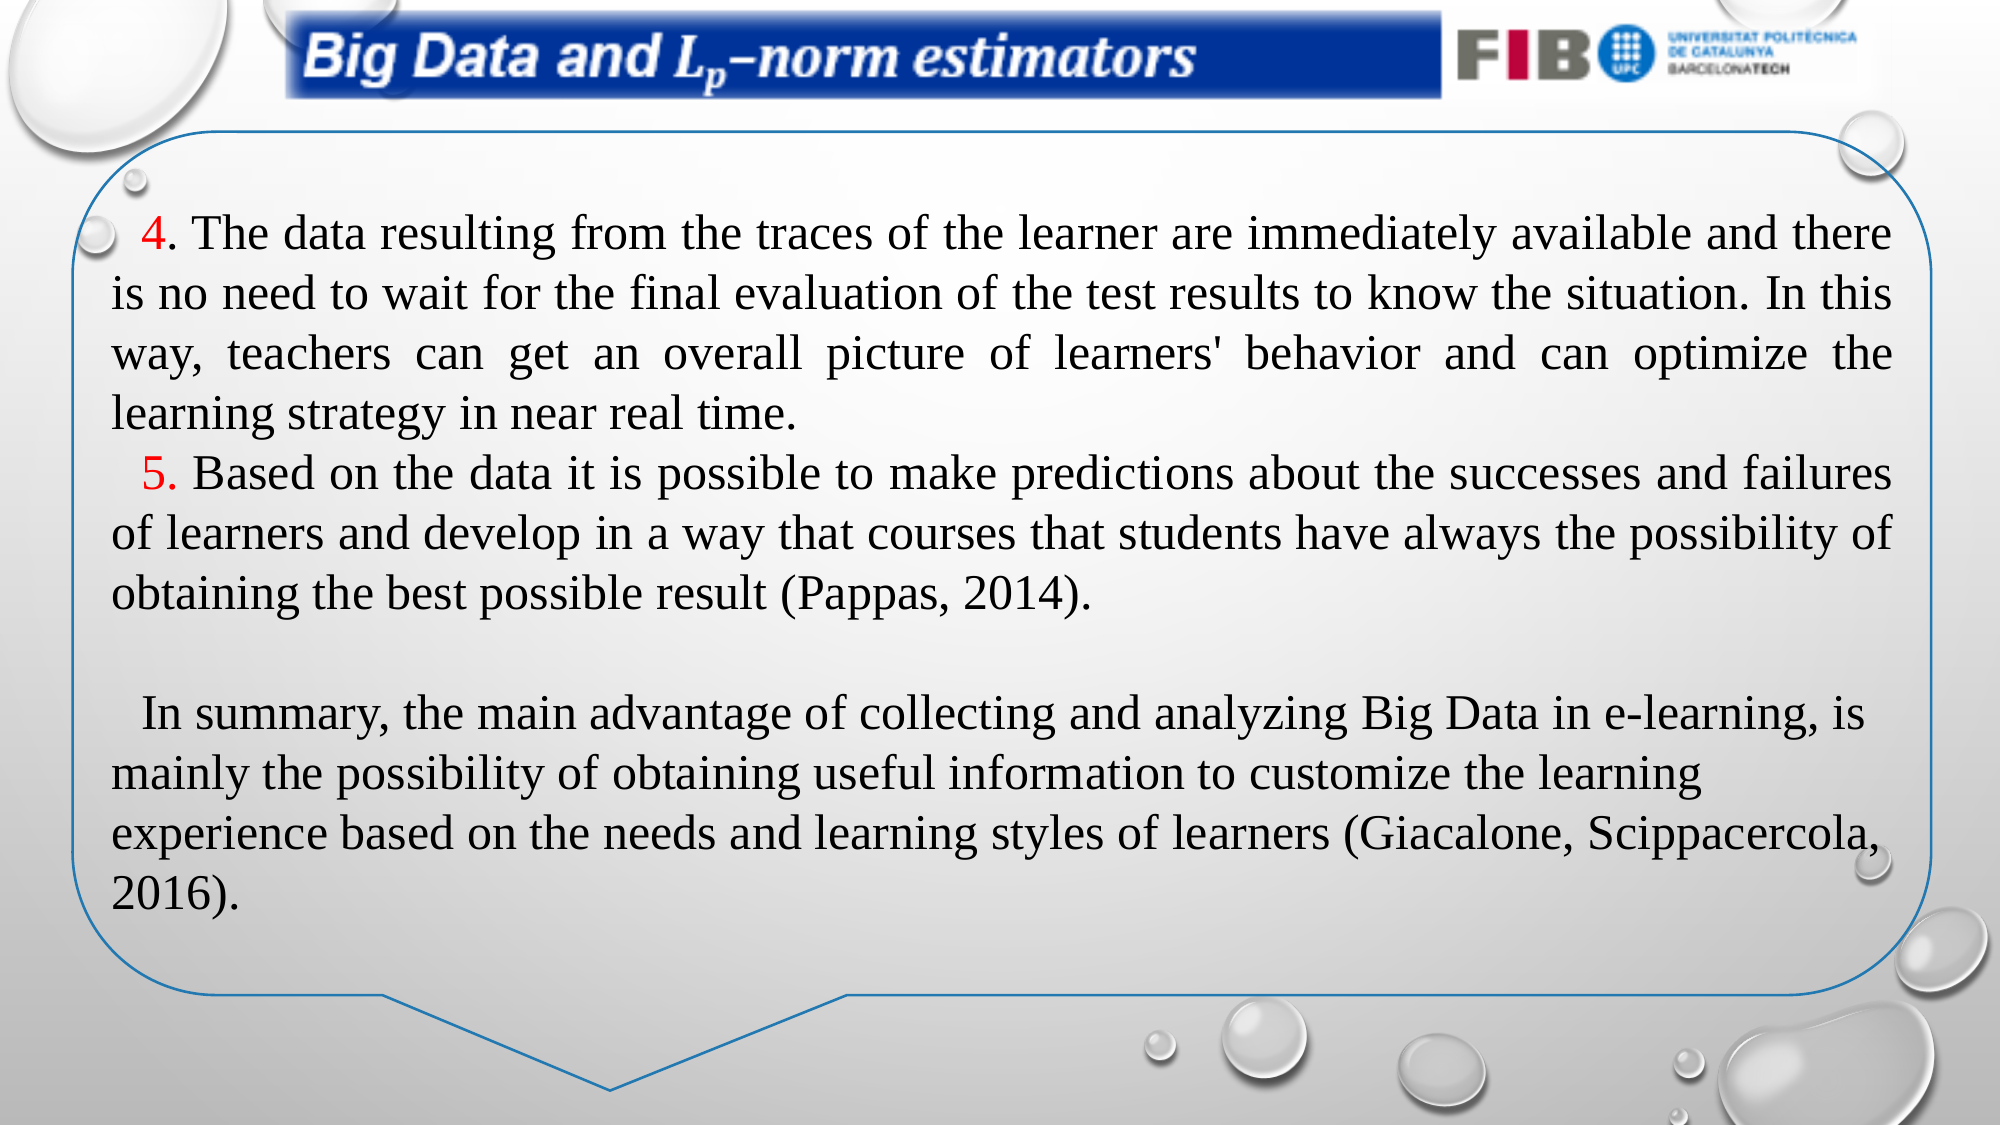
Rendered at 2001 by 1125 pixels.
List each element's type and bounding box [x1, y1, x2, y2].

text_box [71, 130, 1933, 1092]
text_box [1809, 131, 1910, 196]
text_box [96, 131, 195, 193]
picture [0, 0, 2000, 1125]
